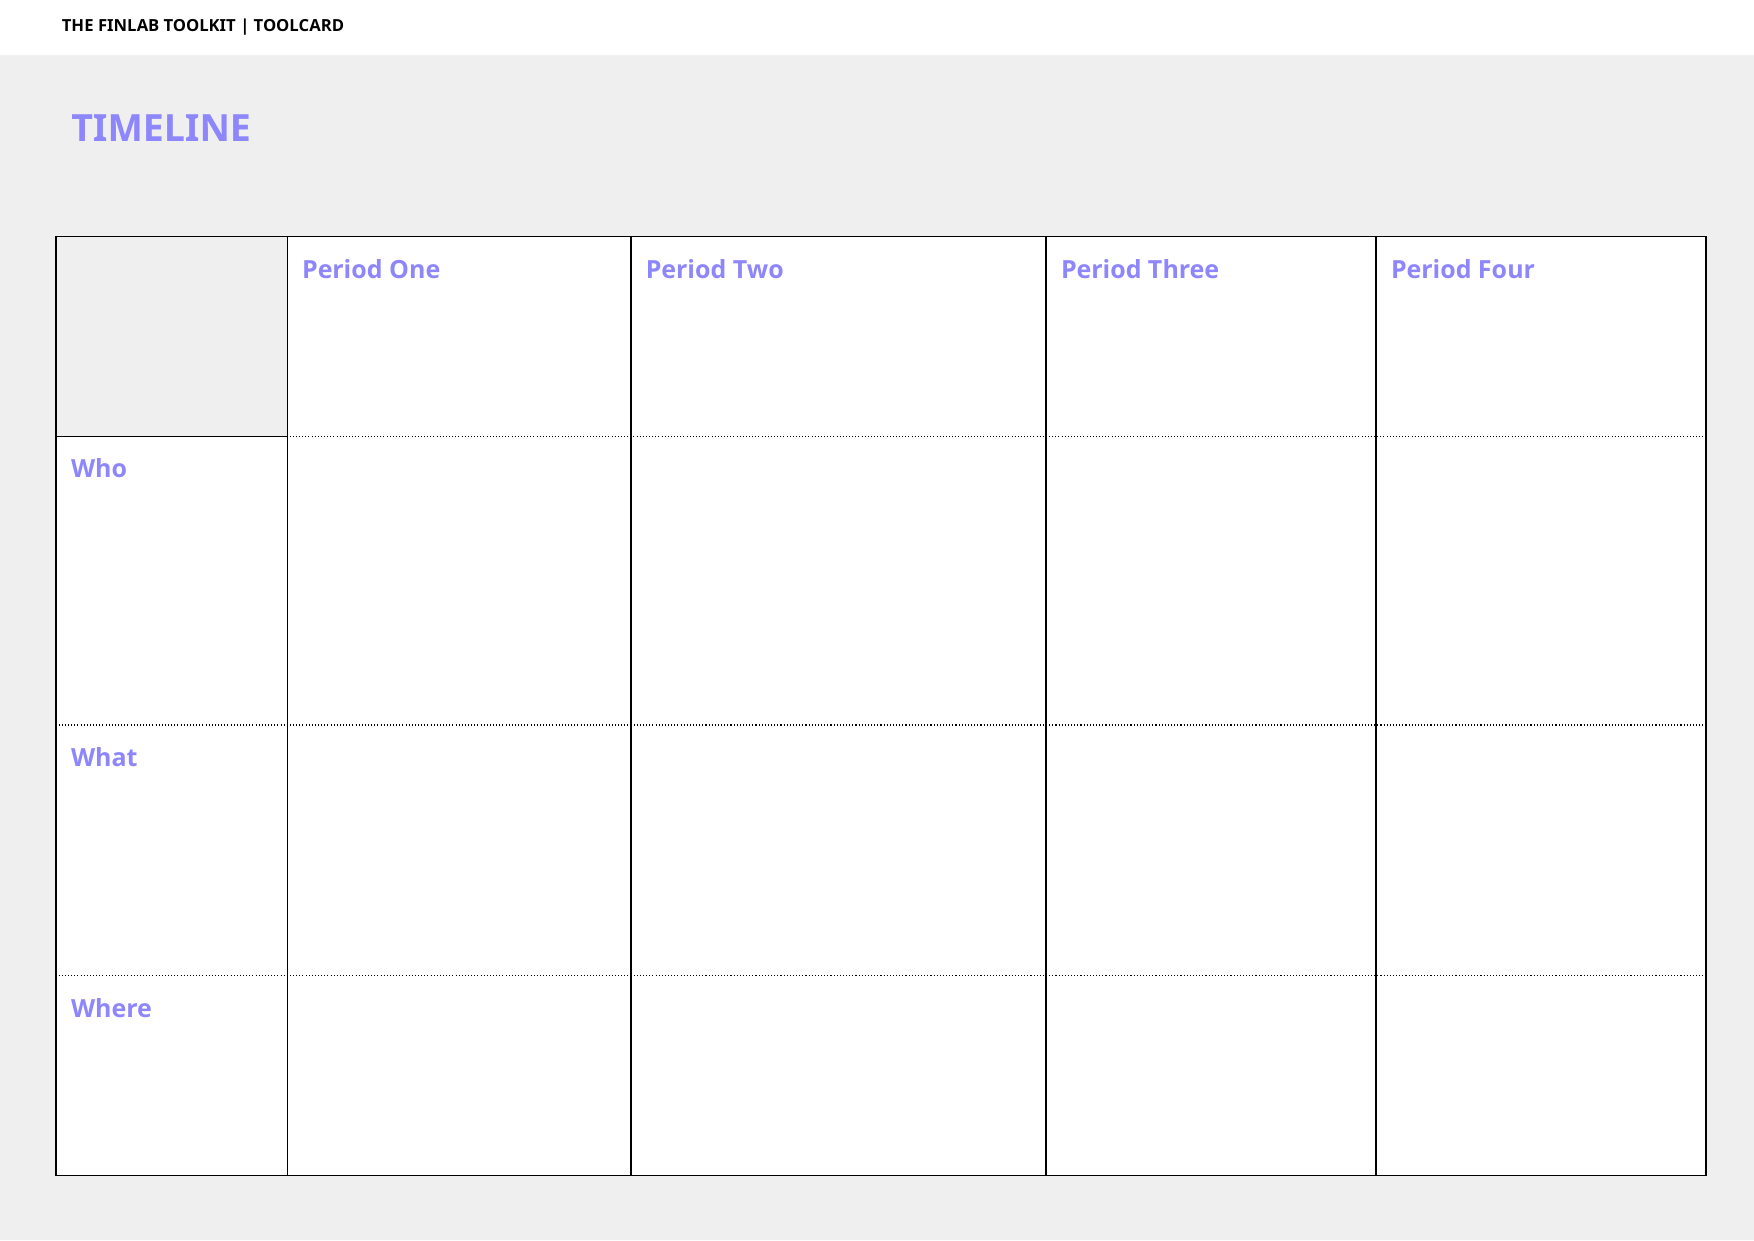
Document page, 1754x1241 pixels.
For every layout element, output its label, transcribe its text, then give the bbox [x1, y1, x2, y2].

table_cell [288, 976, 630, 1175]
table_cell [632, 725, 1045, 976]
table_cell [632, 436, 1045, 725]
table_cell [288, 436, 630, 725]
table_header [57, 237, 287, 436]
table_cell [1377, 976, 1705, 1175]
table_header Period Two [632, 237, 1045, 436]
table_cell [1047, 976, 1375, 1175]
text_box [0, 56, 1754, 1241]
table_cell [632, 976, 1045, 1175]
table_cell [1377, 436, 1705, 725]
table_cell [1047, 436, 1375, 725]
table_cell [1377, 725, 1705, 976]
table_header Period Three [1047, 237, 1375, 436]
table_header Period Four [1377, 237, 1705, 436]
table_cell Who [57, 437, 287, 725]
table_cell [1047, 725, 1375, 976]
text_box TIMELINE [0, 88, 997, 166]
table_cell What [57, 725, 287, 976]
text_box THE FINLAB TOOLKIT | TOOLCARD [0, 0, 1754, 56]
table_cell [288, 725, 630, 976]
table_cell Where [57, 976, 287, 1175]
table_header Period One [288, 237, 630, 436]
